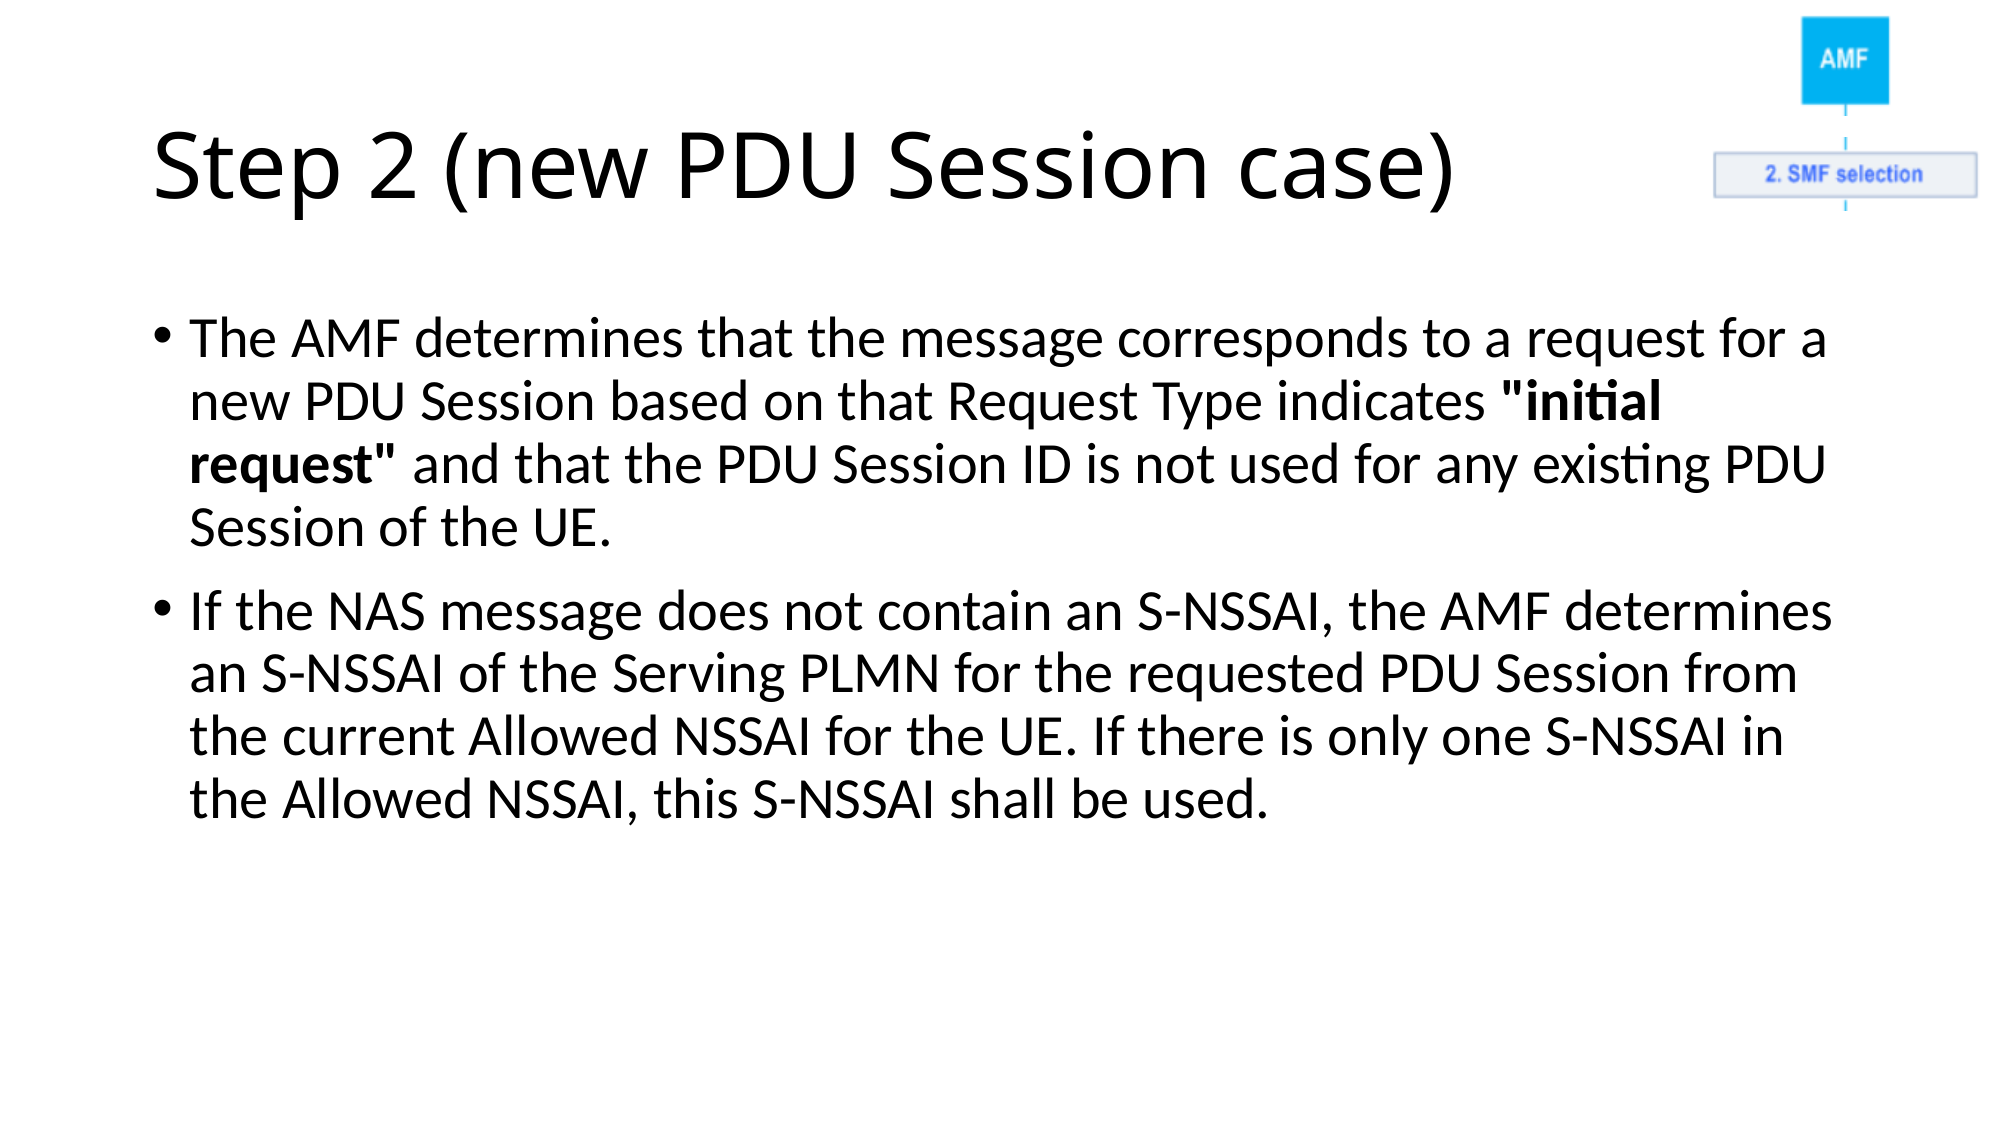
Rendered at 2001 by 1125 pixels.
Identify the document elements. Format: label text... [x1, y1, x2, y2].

picture [1799, 3, 1896, 116]
picture [1706, 137, 1990, 211]
title Step 2 (new PDU Session case) [137, 59, 1863, 278]
list The AMF determines that the message corresponds to a request for a new PDU Session based on that Request Type indicates "initial request" and that the PDU Session ID is not used for any existing PDU Session of the UE. If the NAS message does not contain an S-NSSAI, the AMF determines an S-NSSAI of the Serving PLMN for the requested PDU Session from the current Allowed NSSAI for the UE. If there is only one S-NSSAI in the Allowed NSSAI, this S-NSSAI shall be used. [137, 299, 1863, 1014]
